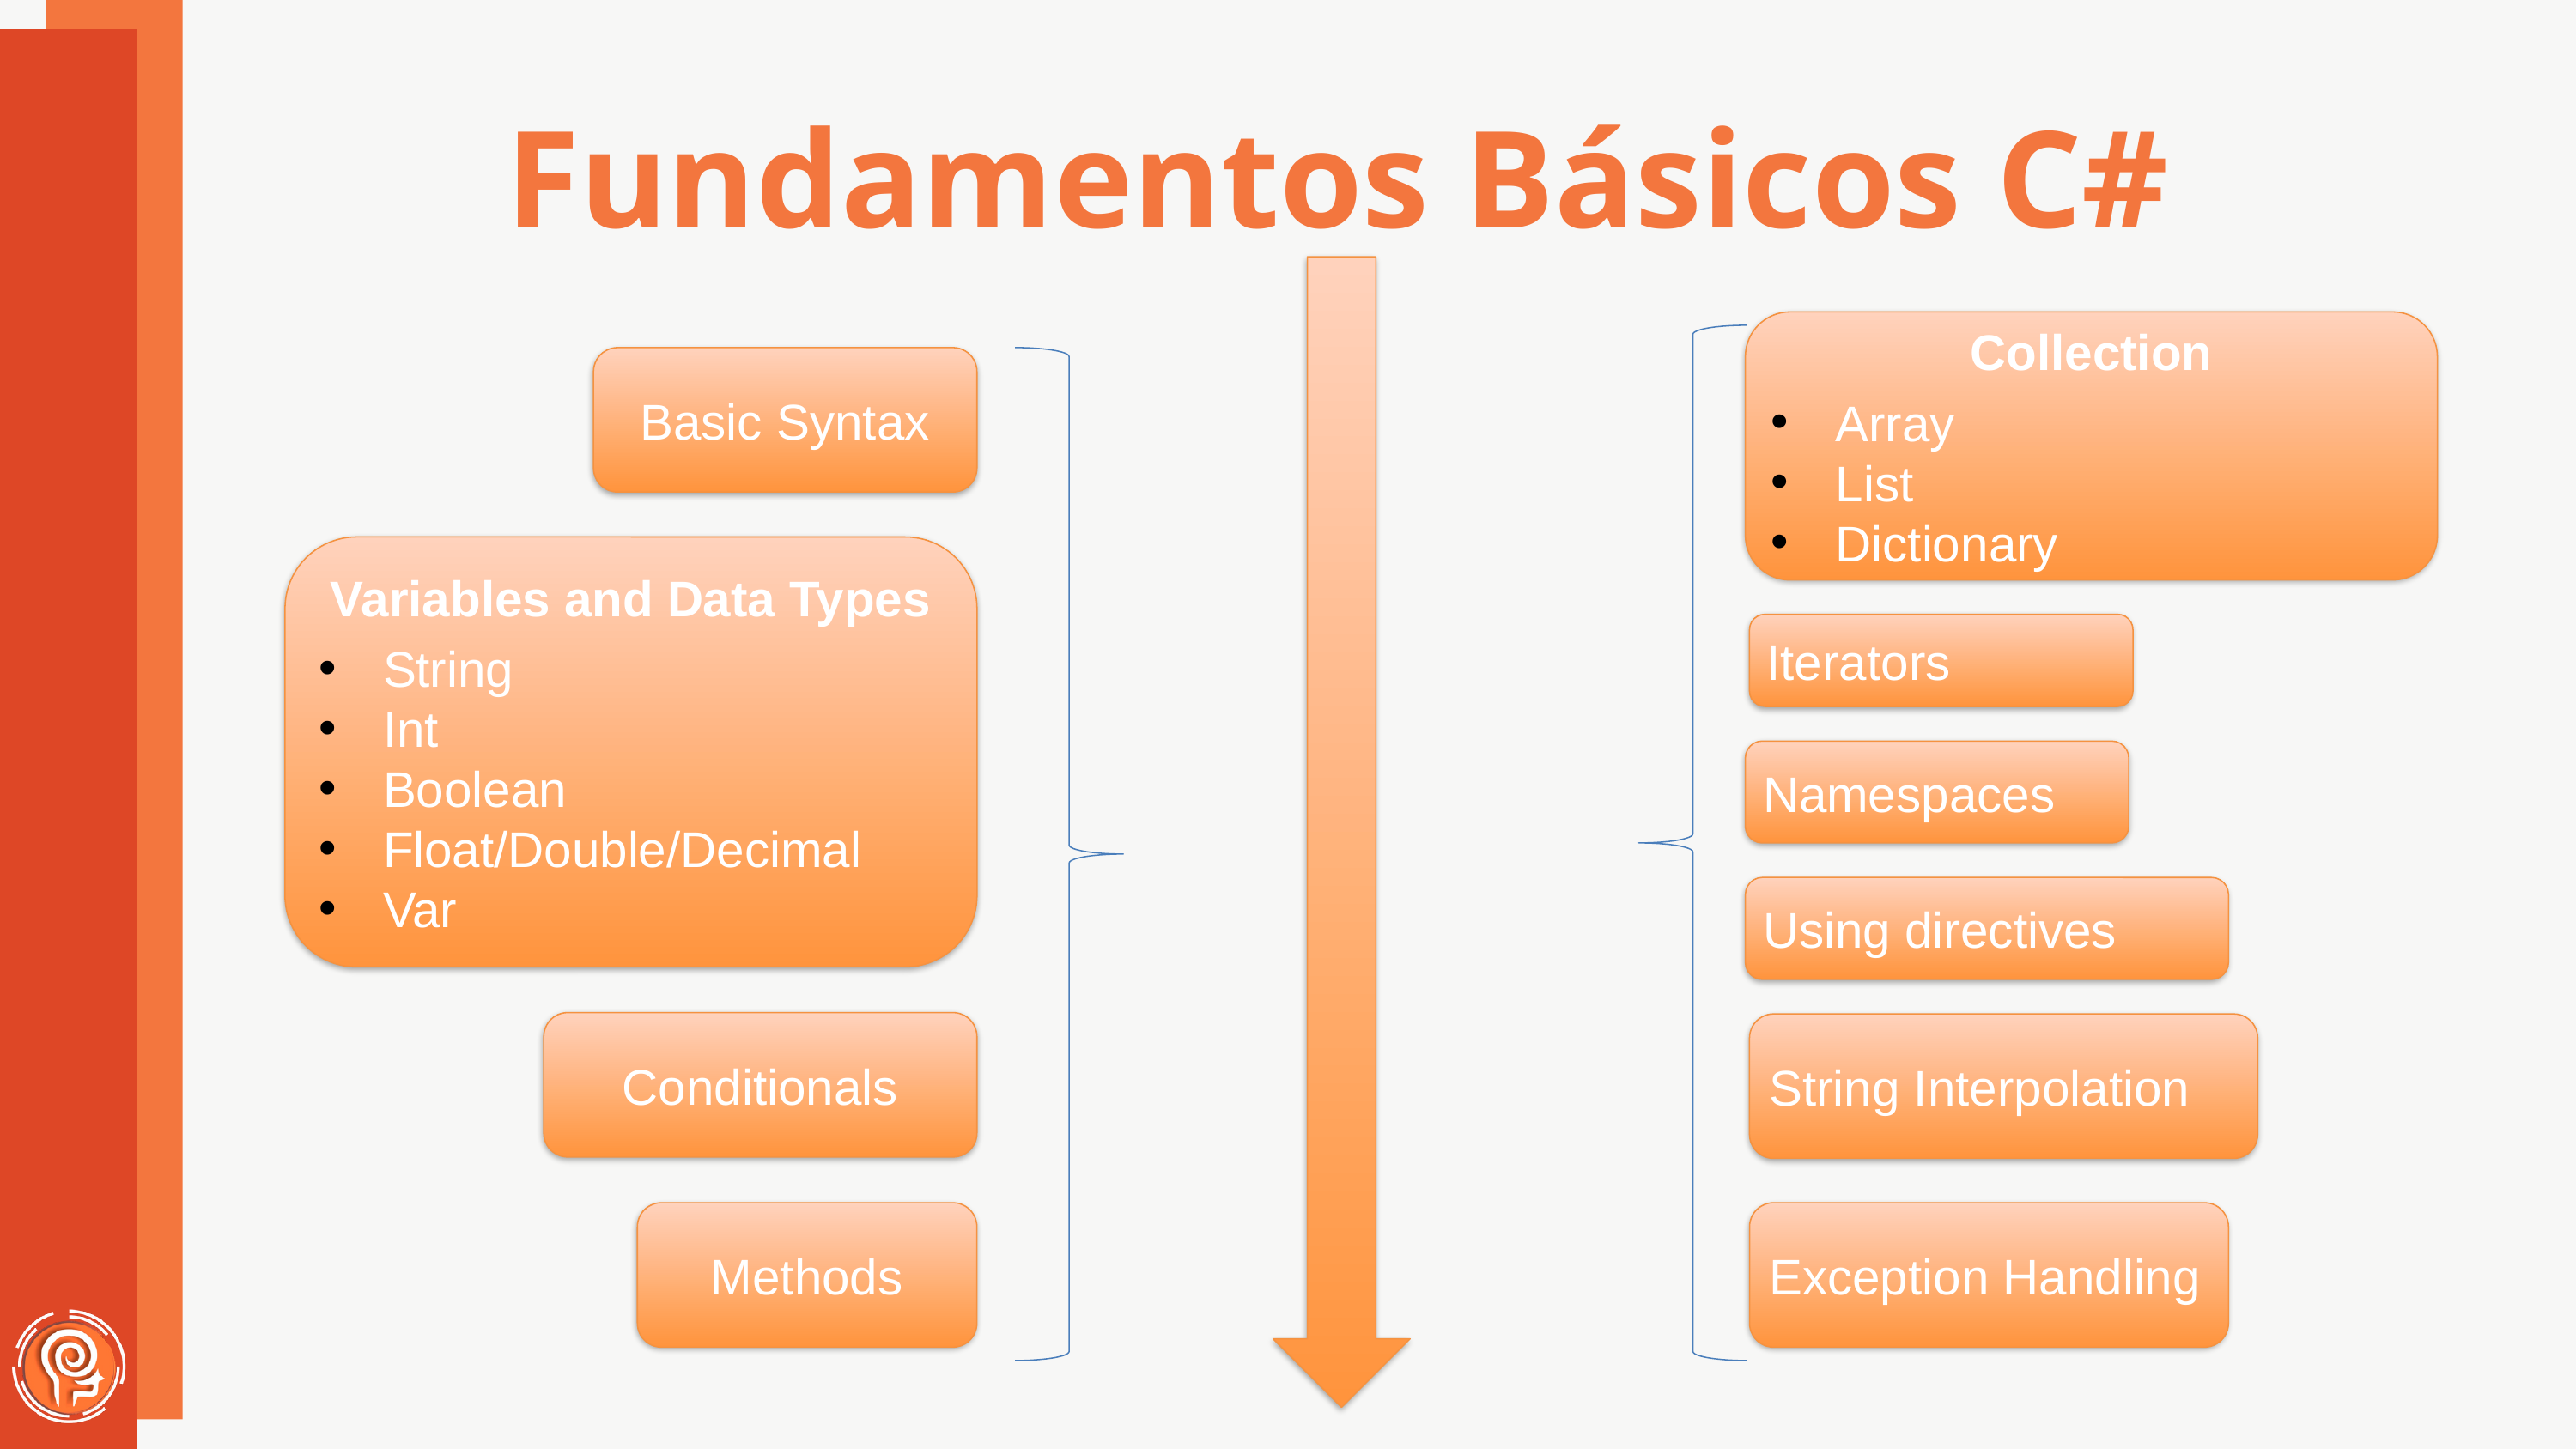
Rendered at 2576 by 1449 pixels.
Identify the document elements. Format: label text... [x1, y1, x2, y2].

text_box Variables and Data Types String Int Boolean Float/Double/Decimal Var [284, 536, 978, 968]
text_box [1272, 308, 1411, 1408]
text_box Collection Array List Dictionary [1747, 311, 2439, 581]
text_box Iterators [1748, 613, 2134, 707]
text_box Exception Handling [1748, 1202, 2230, 1349]
text_box Methods [636, 1202, 978, 1349]
text_box Using directives [1747, 876, 2230, 980]
text_box String Interpolation [1748, 1013, 2259, 1160]
text_box Namespaces [1747, 740, 2129, 844]
text_box Basic Syntax [592, 347, 978, 493]
picture [3, 1300, 134, 1434]
text_box [1637, 324, 1747, 1361]
text_box Conditionals [543, 1011, 978, 1158]
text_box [387, 61, 2288, 299]
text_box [0, 633, 817, 816]
text_box [1015, 347, 1124, 1361]
